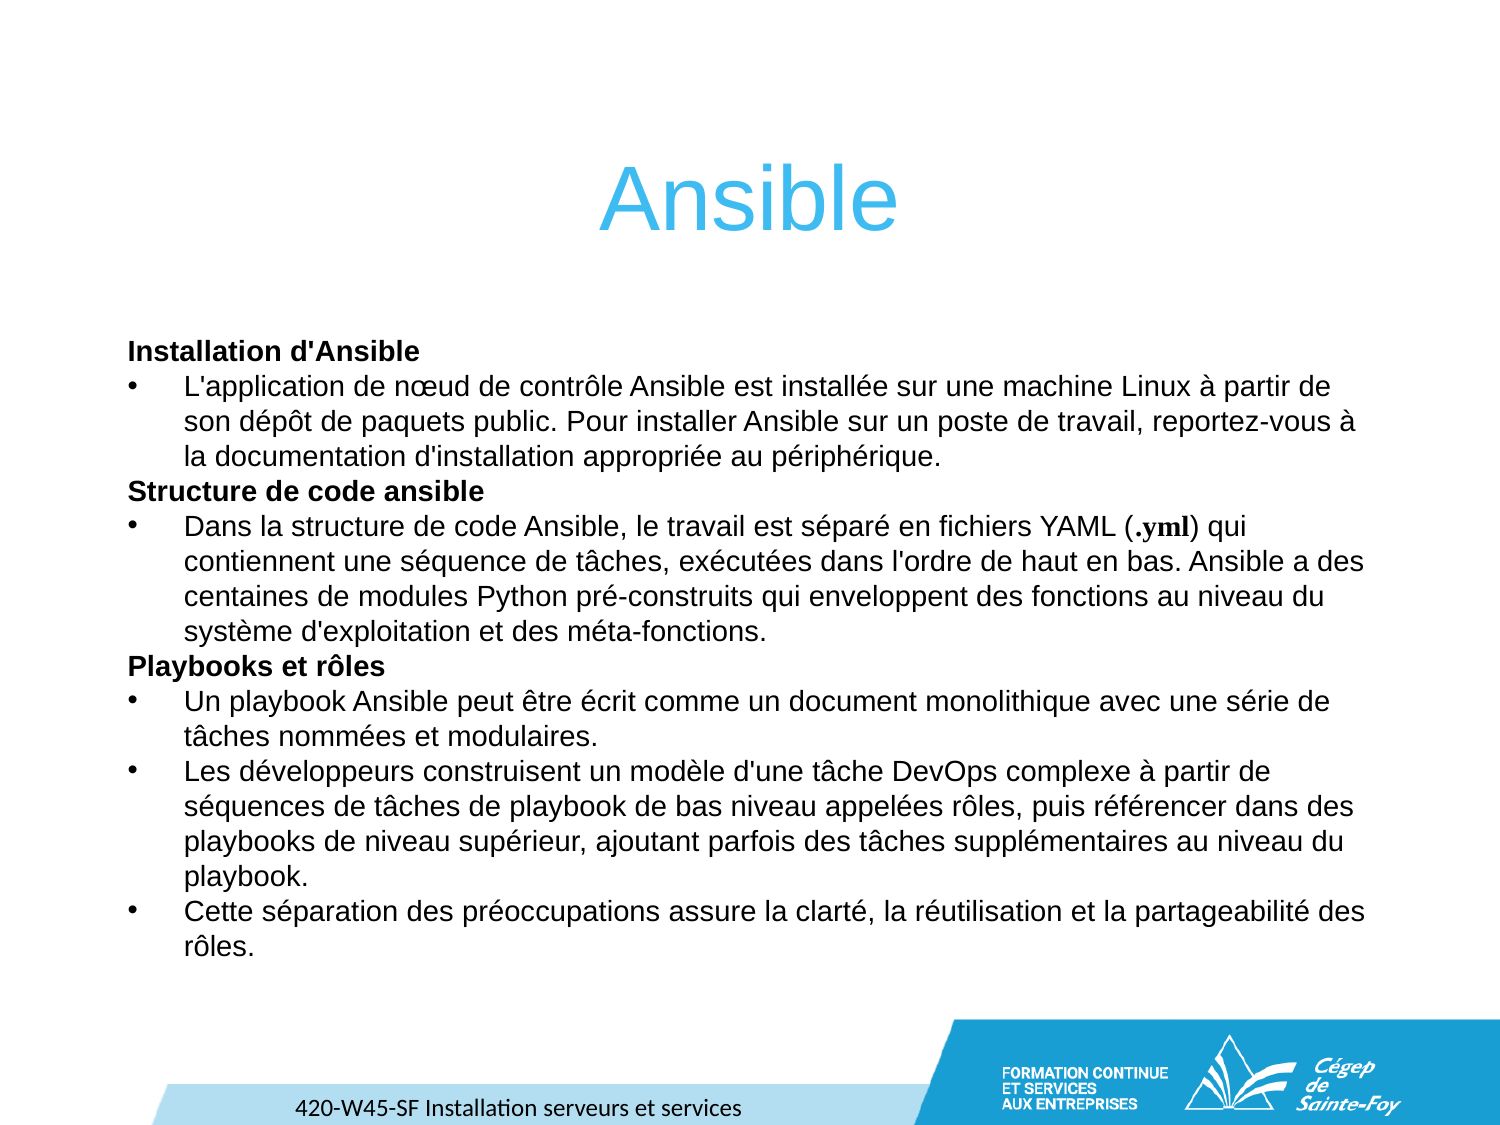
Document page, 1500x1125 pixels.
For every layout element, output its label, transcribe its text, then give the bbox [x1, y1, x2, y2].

list Installation d'Ansible L'application de nœud de contrôle Ansible est installée sur une machine Linux à partir de son dépôt de paquets public. Pour installer Ansible sur un poste de travail, reportez-vous à la documentation d'installation appropriée au périphérique. Structure de code ansible Dans la structure de code Ansible, le travail est séparé en fichiers YAML (.yml) qui contiennent une séquence de tâches, exécutées dans l'ordre de haut en bas. Ansible a des centaines de modules Python pré-construits qui enveloppent des fonctions au niveau du système d'exploitation et des méta-fonctions. Playbooks et rôles Un playbook Ansible peut être écrit comme un document monolithique avec une série de tâches nommées et modulaires. Les développeurs construisent un modèle d'une tâche DevOps complexe à partir de séquences de tâches de playbook de bas niveau appelées rôles, puis référencer dans des playbooks de niveau supérieur, ajoutant parfois des tâches supplémentaires au niveau du playbook. Cette séparation des préoccupations assure la clarté, la réutilisation et la partageabilité des rôles. [112, 324, 1388, 1000]
picture [0, 0, 1500, 1125]
title Ansible [112, 99, 1388, 288]
